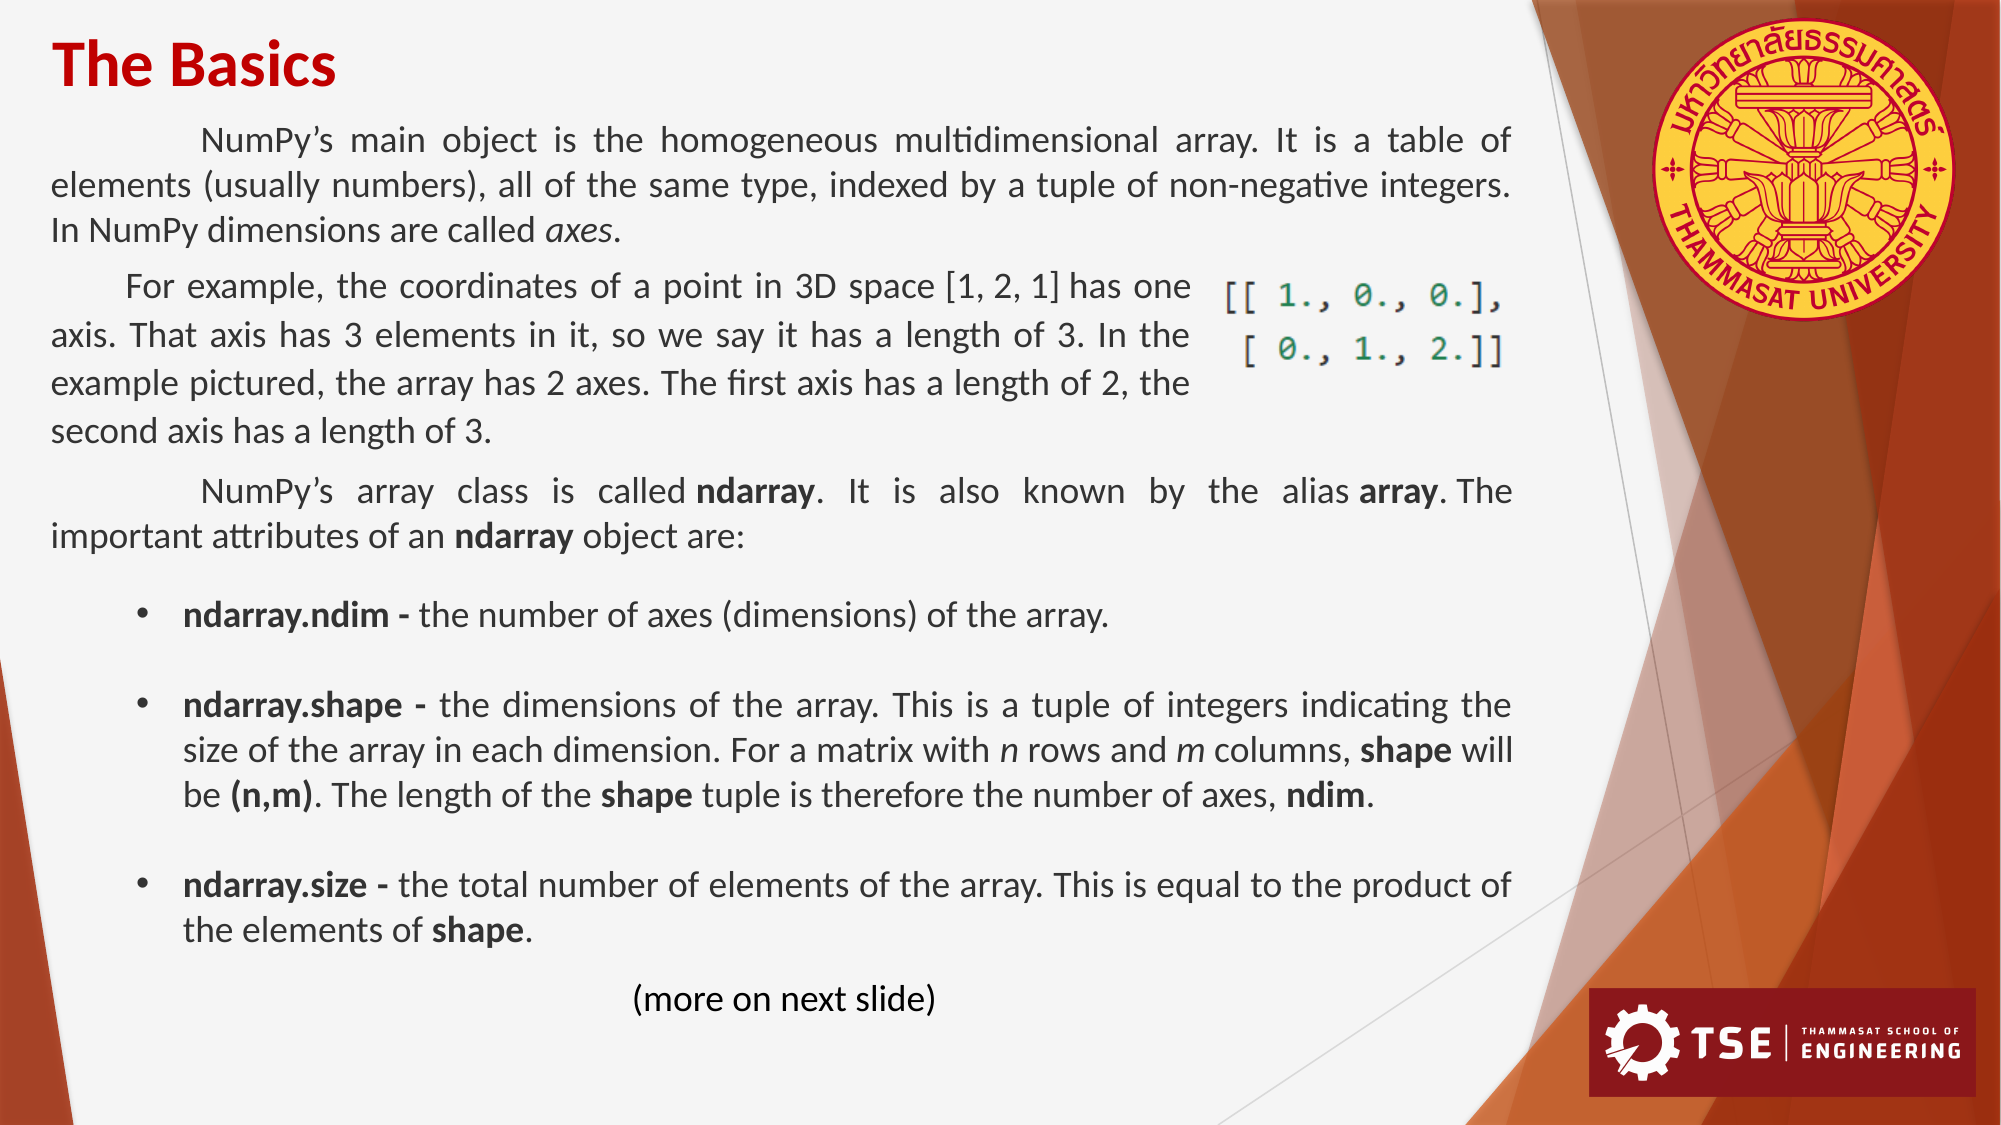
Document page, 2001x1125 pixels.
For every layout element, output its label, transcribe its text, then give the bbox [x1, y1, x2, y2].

text_box The Basics [37, 12, 353, 107]
picture [1644, 11, 1965, 332]
text_box (more on next slide) [617, 967, 966, 1027]
text_box NumPy’s main object is the homogeneous multidimensional array. It is a table of elements (usually numbers), all of the same type, indexed by a tuple of non-negative integers. In NumPy dimensions are called axes. [35, 107, 1529, 258]
picture [1588, 988, 1977, 1098]
text_box For example, the coordinates of a point in 3D space [1, 2, 1] has one axis. That axis has 3 elements in it, so we say it has a length of 3. In the example pictured, the array has 2 axes. The first axis has a length of 2, the second axis has a length of 3. [35, 251, 1207, 458]
text_box NumPy’s array class is called ndarray. It is also known by the alias array. The important attributes of an ndarray object are: [35, 458, 1529, 564]
picture [1205, 258, 1529, 390]
text_box ndarray.ndim - the number of axes (dimensions) of the array. ndarray.shape - the dimensions of the array. This is a tuple of integers indicating the size of the array in each dimension. For a matrix with n rows and m columns, shape will be (n,m). The length of the shape tuple is therefore the number of axes, ndim. ndarray.size - the total number of elements of the array. This is equal to the product of the elements of shape. [121, 582, 1529, 1003]
